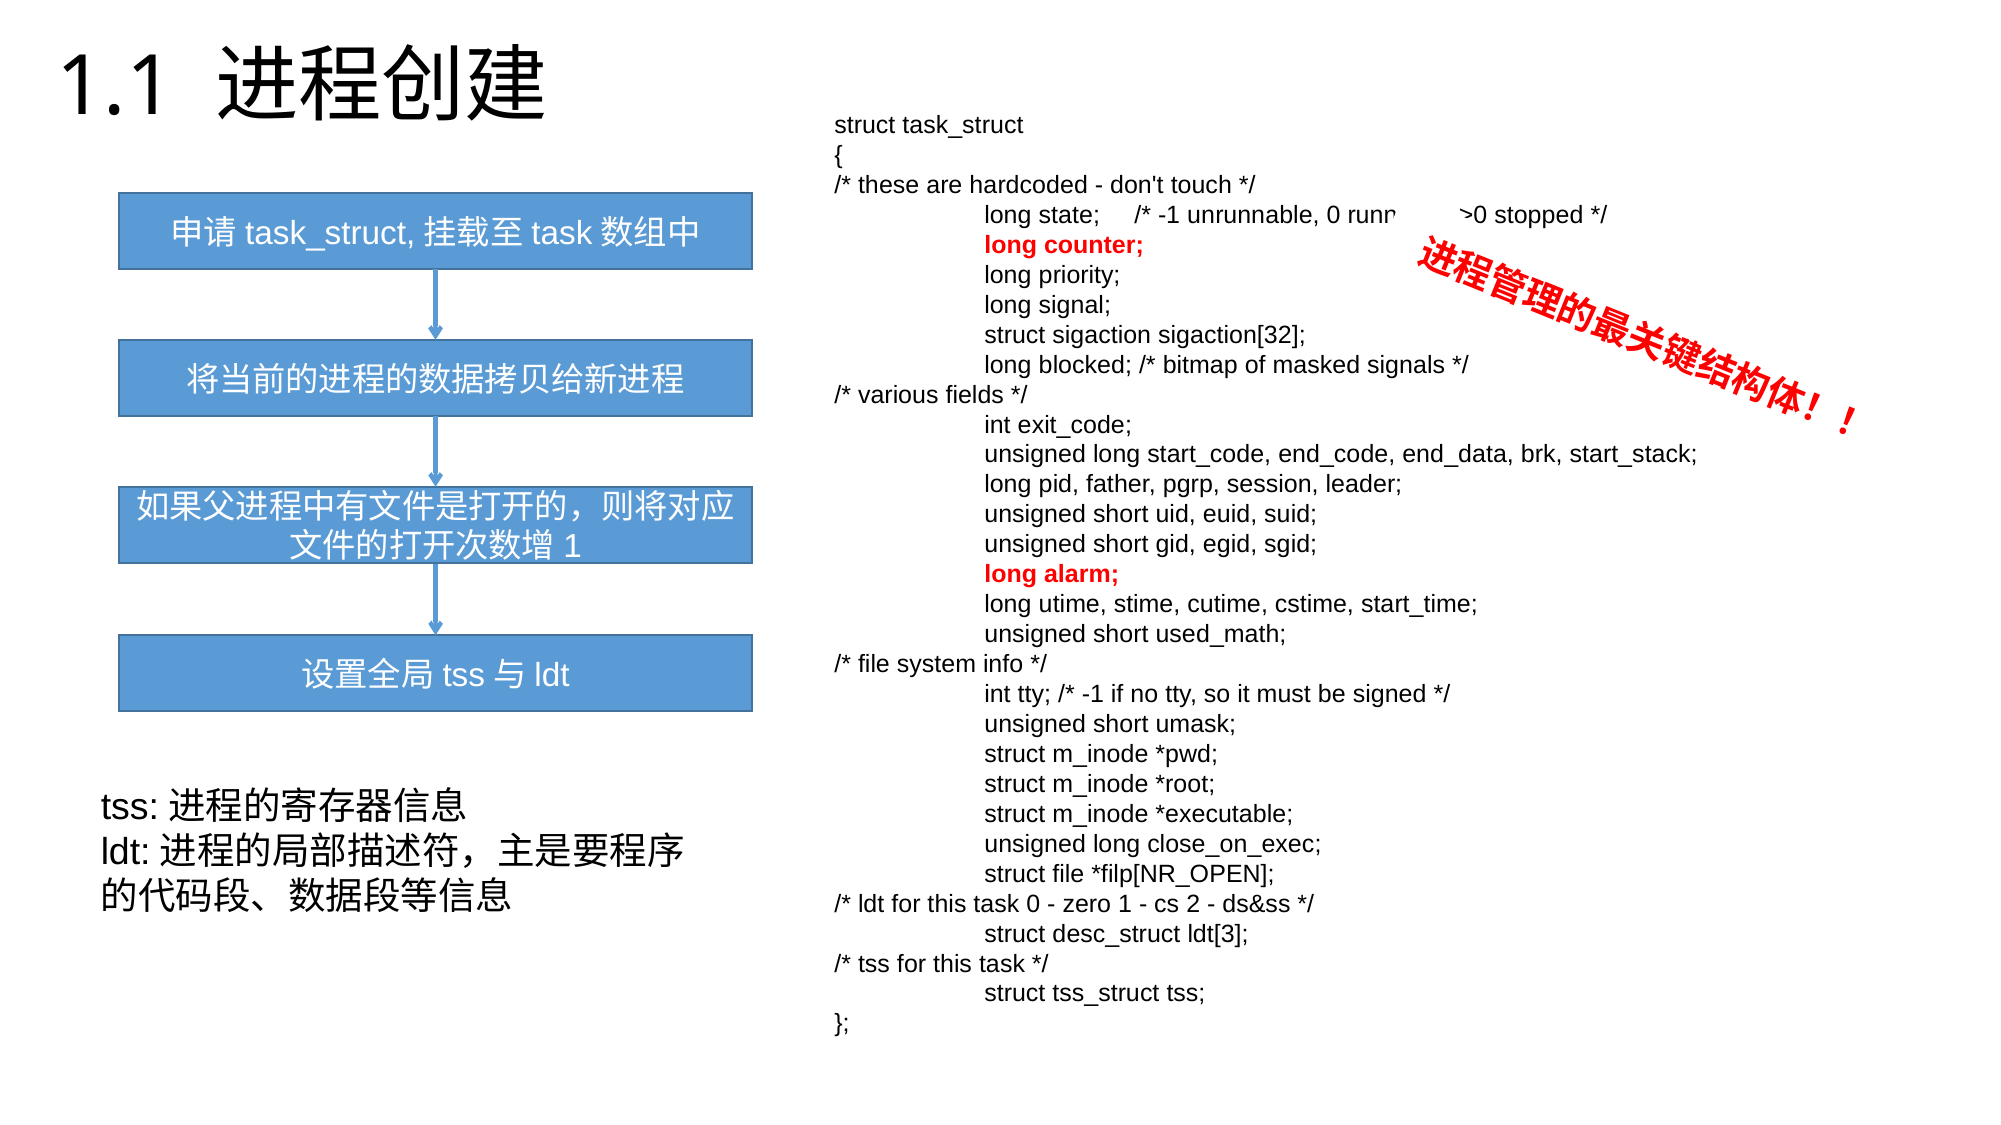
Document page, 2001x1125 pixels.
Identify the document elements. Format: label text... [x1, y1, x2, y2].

text_box 设置全局tss与ldt [118, 634, 753, 712]
text_box tss:进程的寄存器信息 ldt:进程的局部描述符，主是要程序的代码段、数据段等信息 [86, 774, 735, 925]
title 1.1 进程创建 [41, 27, 1542, 140]
text_box 进程管理的最关键结构体！！ [1368, 191, 1927, 489]
text_box 申请task_struct,挂载至task数组中 [118, 192, 753, 270]
text_box struct task_struct { /* these are hardcoded - don't touch */ long state; /* -1 unrunnable, 0 runnable, >0 stopped */ long counter; long priority; long signal; struct sigaction sigaction[32]; long blocked; /* bitmap of masked signals */ /* various fields */ int exit_code; unsigned long start_code, end_code, end_data, brk, start_stack; long pid, father, pgrp, session, leader; unsigned short uid, euid, suid; unsigned short gid, egid, sgid; long alarm; long utime, stime, cutime, cstime, start_time; unsigned short used_math; /* file system info */ int tty; /* -1 if no tty, so it must be signed */ unsigned short umask; struct m_inode *pwd; struct m_inode *root; struct m_inode *executable; unsigned long close_on_exec; struct file *filp[NR_OPEN]; /* ldt for this task 0 - zero 1 - cs 2 - ds&ss */ struct desc_struct ldt[3]; /* tss for this task */ struct tss_struct tss; }; [819, 101, 1911, 1045]
text_box 将当前的进程的数据拷贝给新进程 [118, 339, 753, 417]
text_box 如果父进程中有文件是打开的，则将对应文件的打开次数增1 [118, 486, 753, 564]
